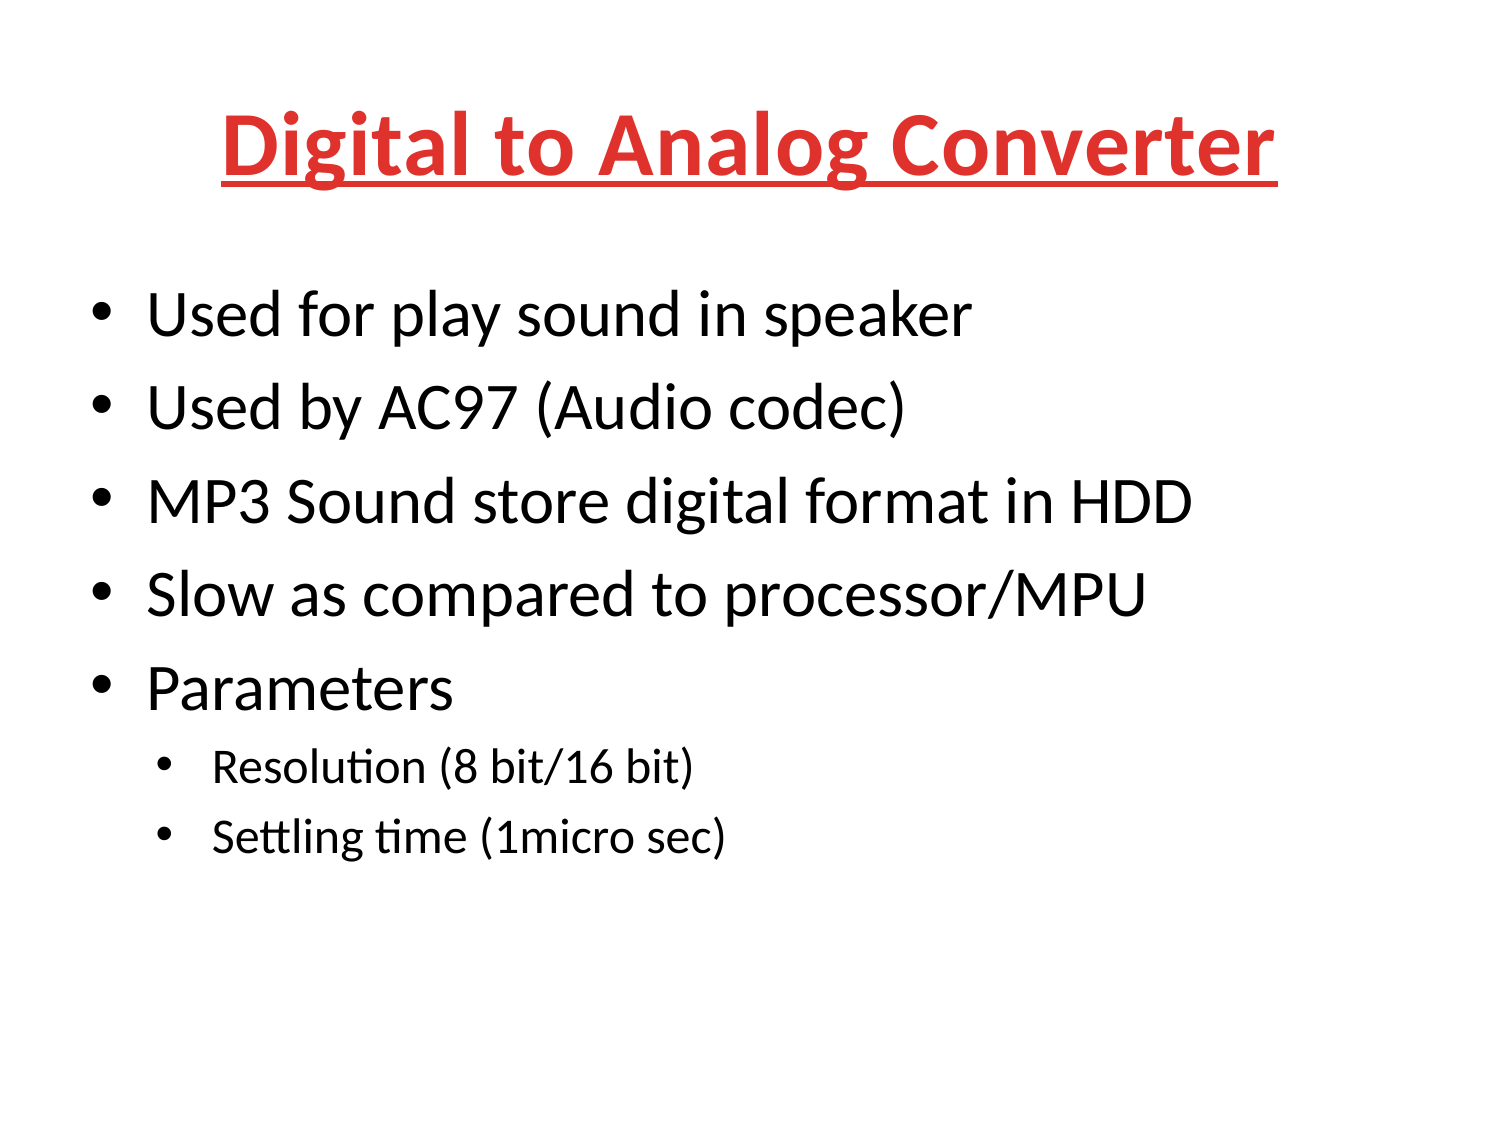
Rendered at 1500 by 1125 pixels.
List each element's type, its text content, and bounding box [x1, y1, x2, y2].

title Digital to Analog Converter [75, 45, 1425, 233]
list Used for play sound in speaker Used by AC97 (Audio codec) MP3 Sound store digital format in HDD Slow as compared to processor/MPU Parameters Resolution (8 bit/16 bit) Settling time (1micro sec) [75, 262, 1425, 1005]
